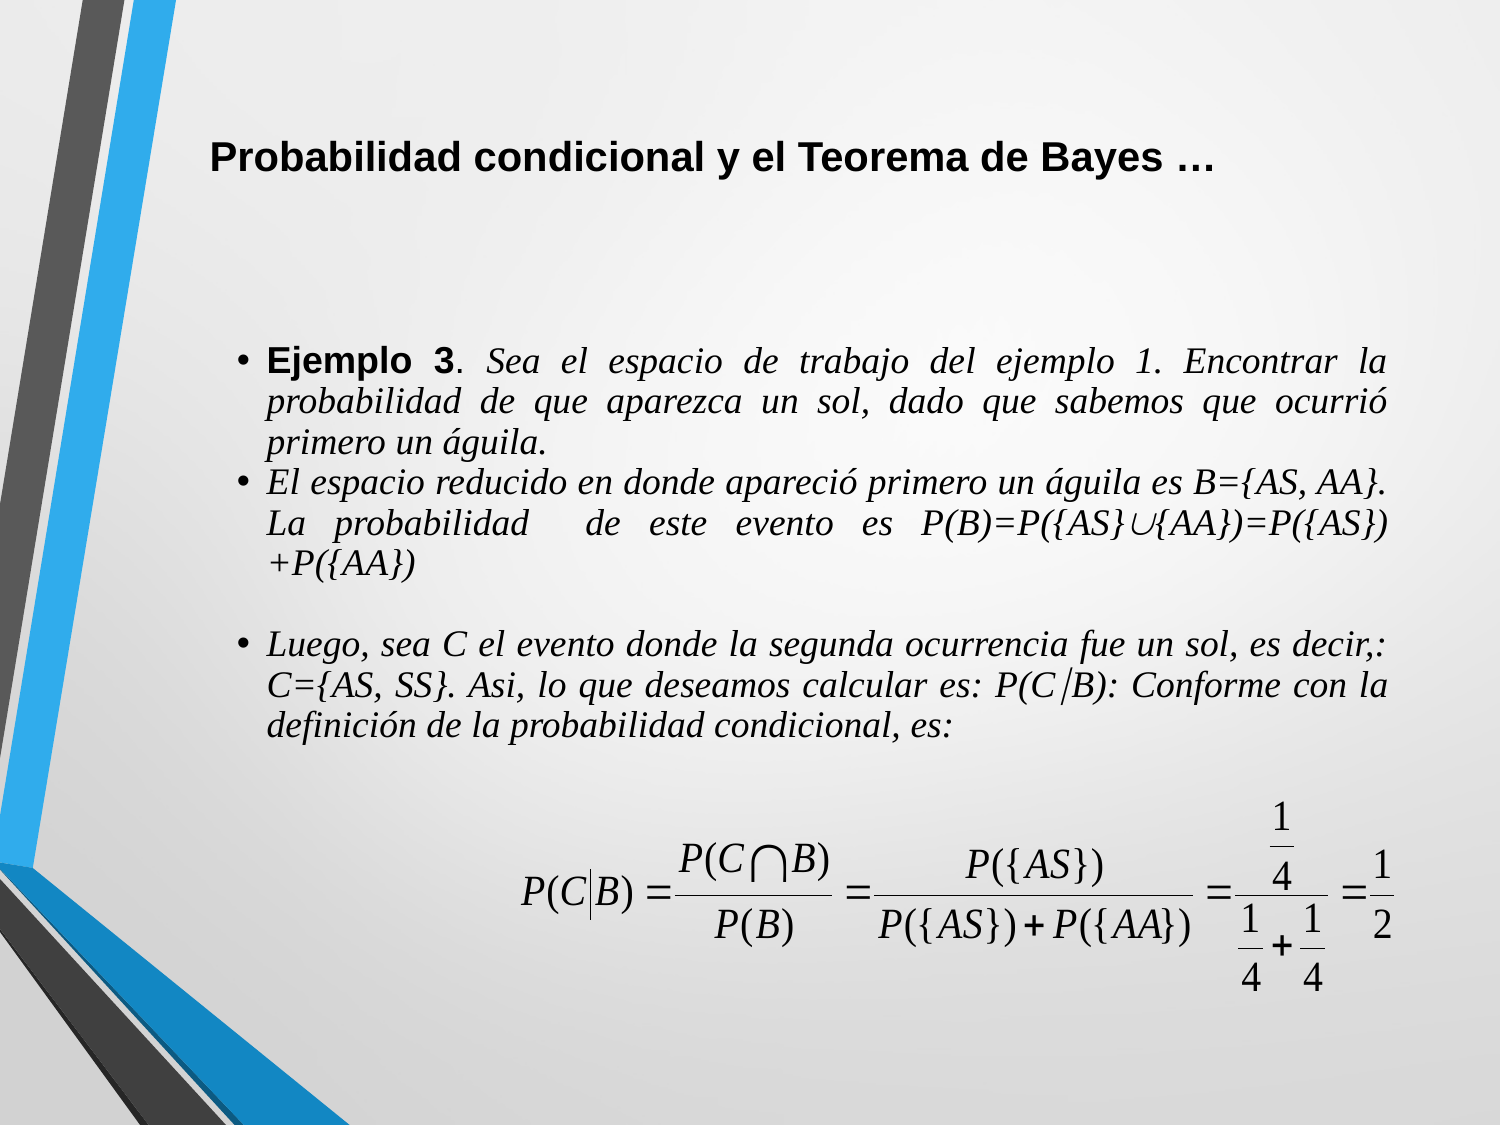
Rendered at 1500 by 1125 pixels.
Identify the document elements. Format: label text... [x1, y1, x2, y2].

text_box Probabilidad condicional y el Teorema de Bayes … [194, 122, 1317, 188]
text_box Ejemplo 3. Sea el espacio de trabajo del ejemplo 1. Encontrar la probabilidad de que aparezca un sol, dado que sabemos que ocurrió primero un águila. El espacio reducido en donde apareció primero un águila es B={AS, AA}. La probabilidad de este evento es P(B)=P({AS}{AA})=P({AS})+P({AA}) Luego, sea C el evento donde la segunda ocurrencia fue un sol, es decir,: C={AS, SS}. Asi, lo que deseamos calcular es: P(CB): Conforme con la definición de la probabilidad condicional, es: [222, 333, 1404, 754]
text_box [513, 786, 1404, 1003]
